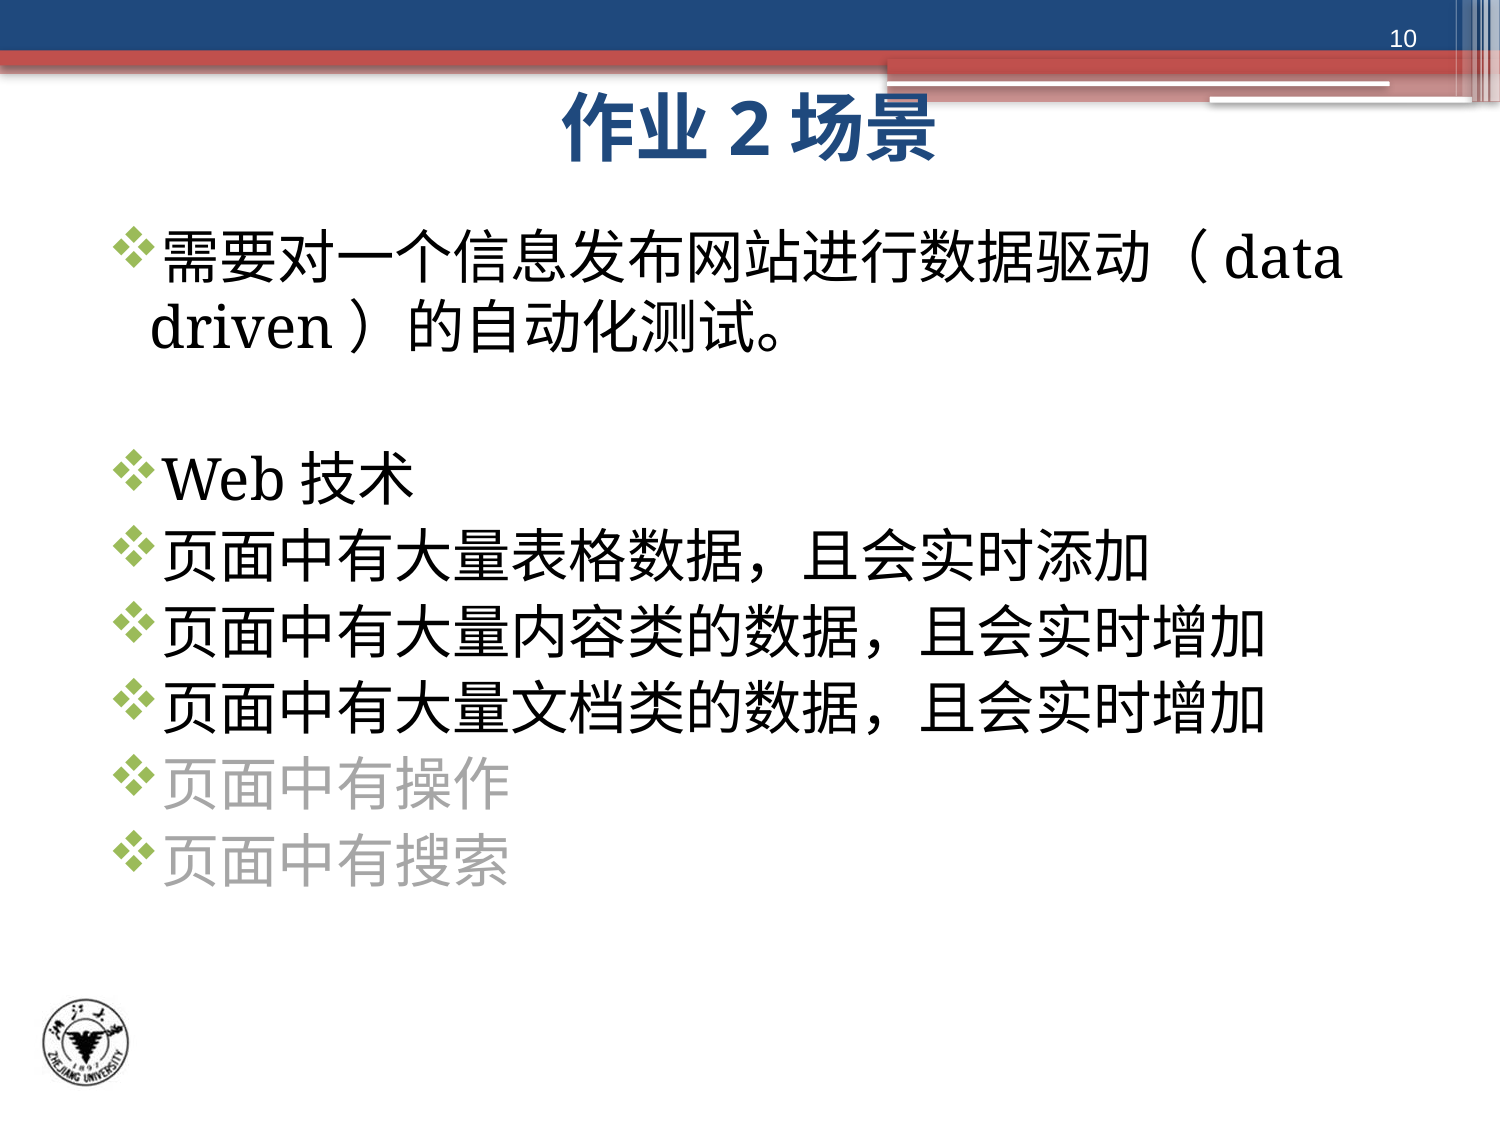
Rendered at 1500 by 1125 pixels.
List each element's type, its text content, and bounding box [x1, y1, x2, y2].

slide_number 10 [1340, 0, 1466, 61]
picture [26, 987, 150, 1100]
list 需要对一个信息发布网站进行数据驱动（data driven）的自动化测试。 Web技术 页面中有大量表格数据，且会实时添加 页面中有大量内容类的数据，且会实时增加 页面中有大量文档类的数据，且会实时增加 页面中有操作 页面中有搜索 [75, 212, 1425, 1088]
title 作业2场景 [75, 62, 1425, 188]
